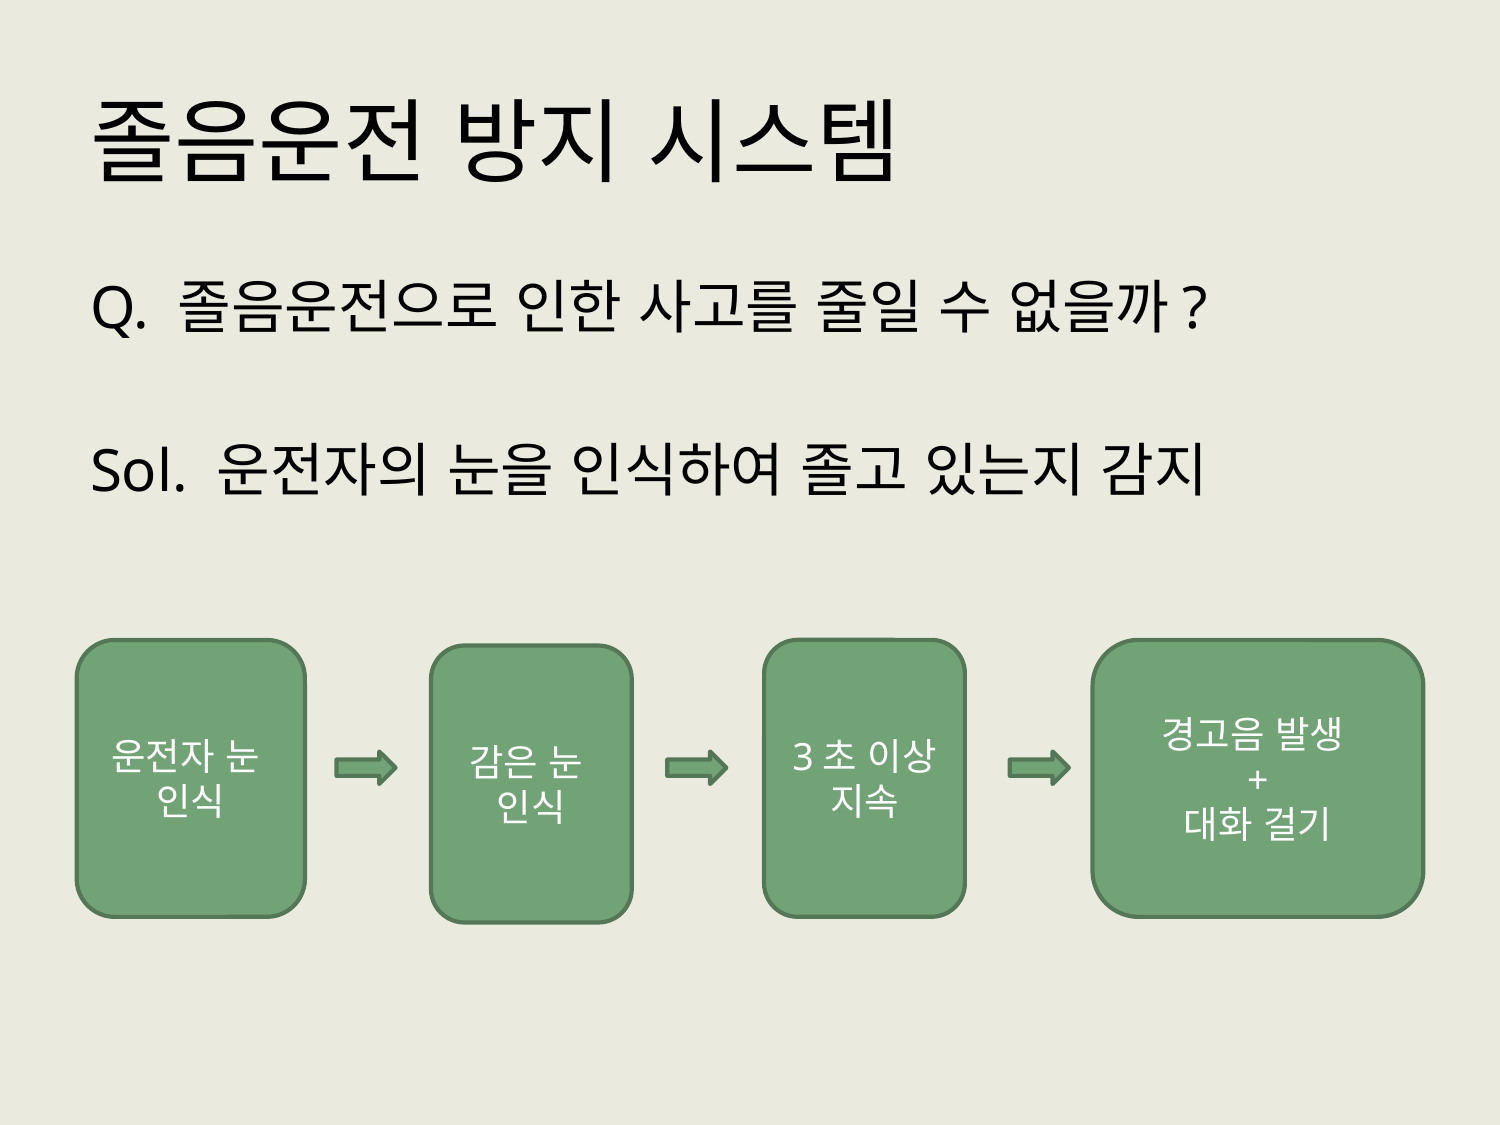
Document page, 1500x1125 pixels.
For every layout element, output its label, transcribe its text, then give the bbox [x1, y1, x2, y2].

text_box 감은 눈 인식 [428, 643, 634, 925]
list Q. 졸음운전으로 인한 사고를 줄일 수 없을까? Sol. 운전자의 눈을 인식하여 졸고 있는지 감지 [75, 262, 1425, 1005]
text_box 3초 이상 지속 [761, 637, 967, 919]
text_box [334, 749, 398, 786]
text_box 운전자 눈 인식 [74, 637, 308, 919]
title 졸음운전 방지 시스템 [75, 45, 1425, 233]
text_box [665, 749, 729, 786]
text_box [1007, 749, 1071, 786]
text_box 경고음 발생 + 대화 걸기 [1090, 637, 1426, 919]
